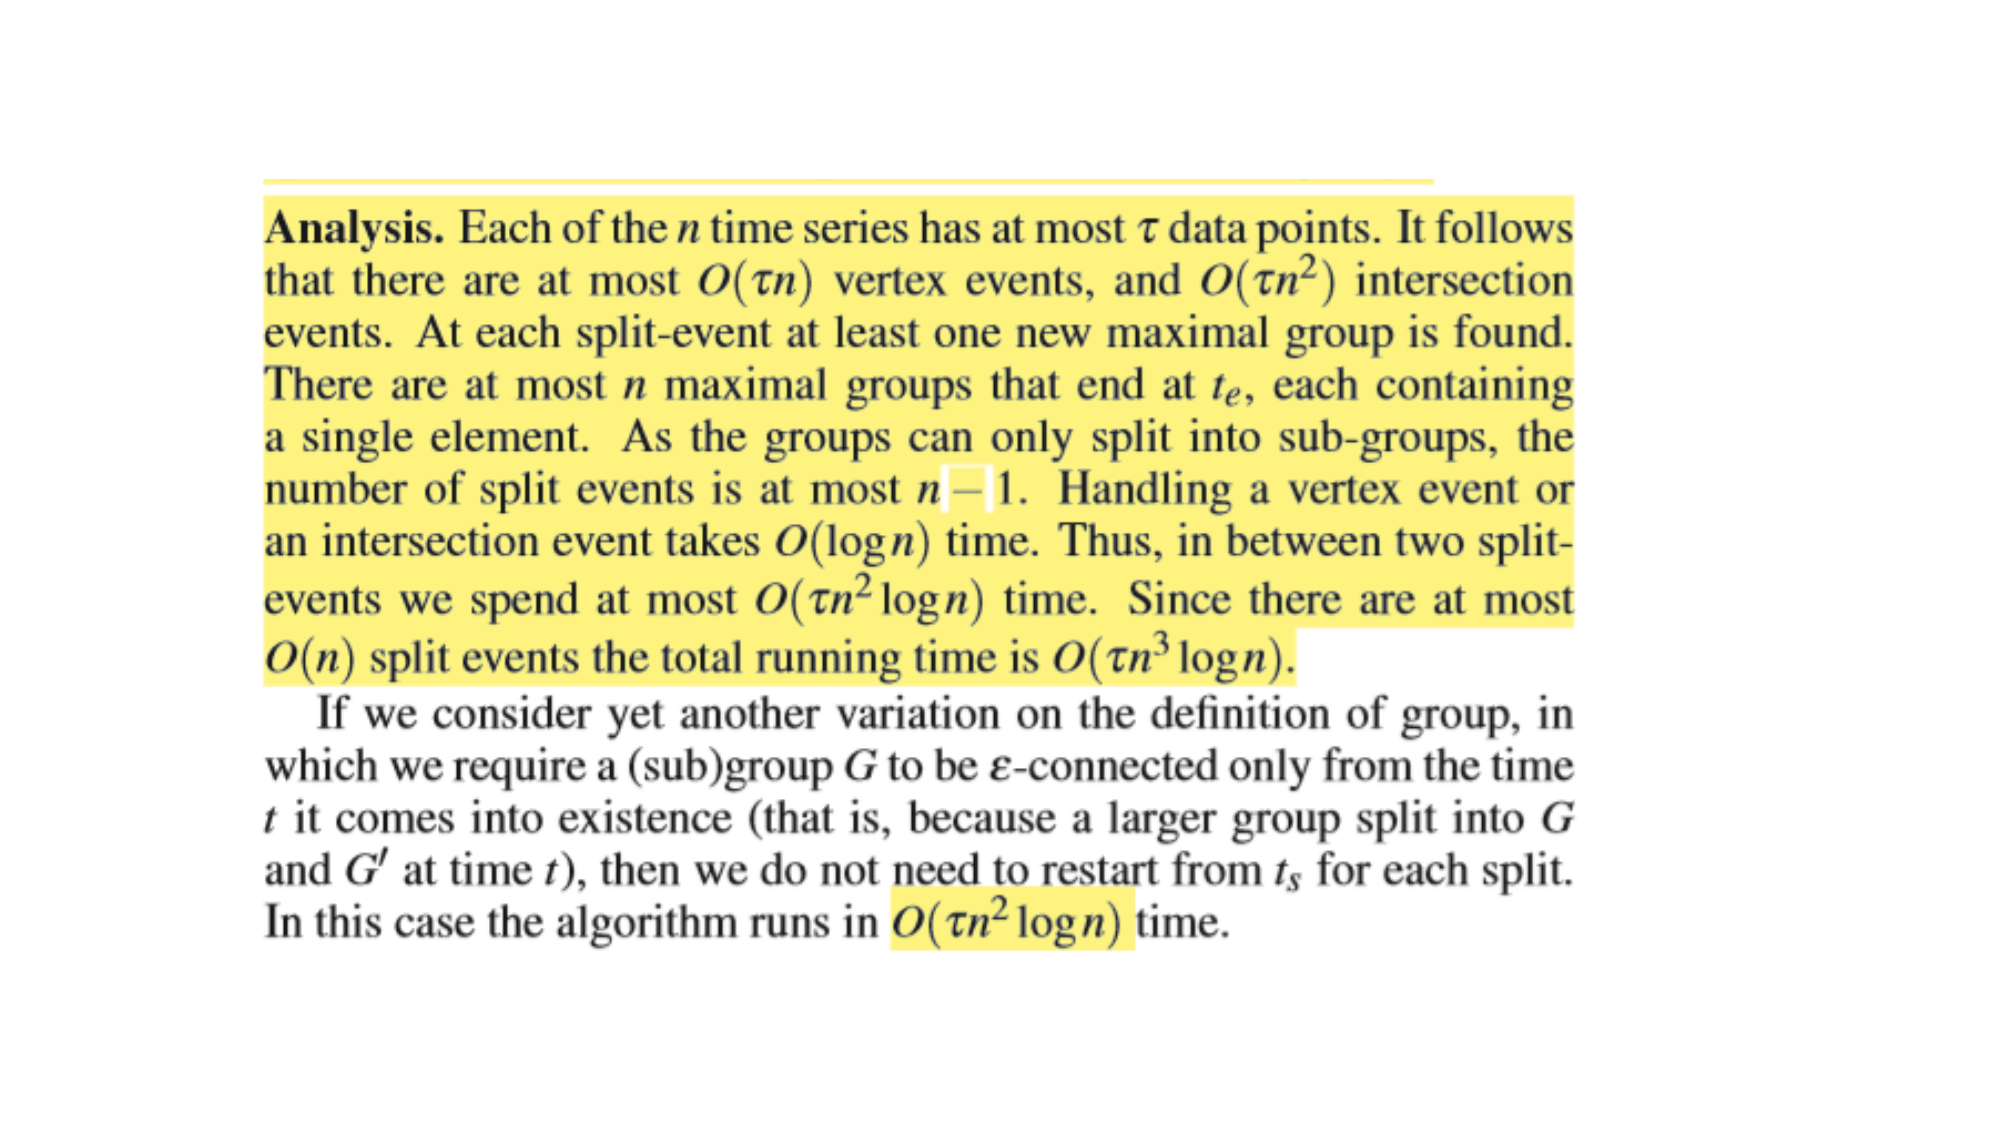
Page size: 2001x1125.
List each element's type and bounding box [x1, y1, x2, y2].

list [224, 179, 1593, 980]
